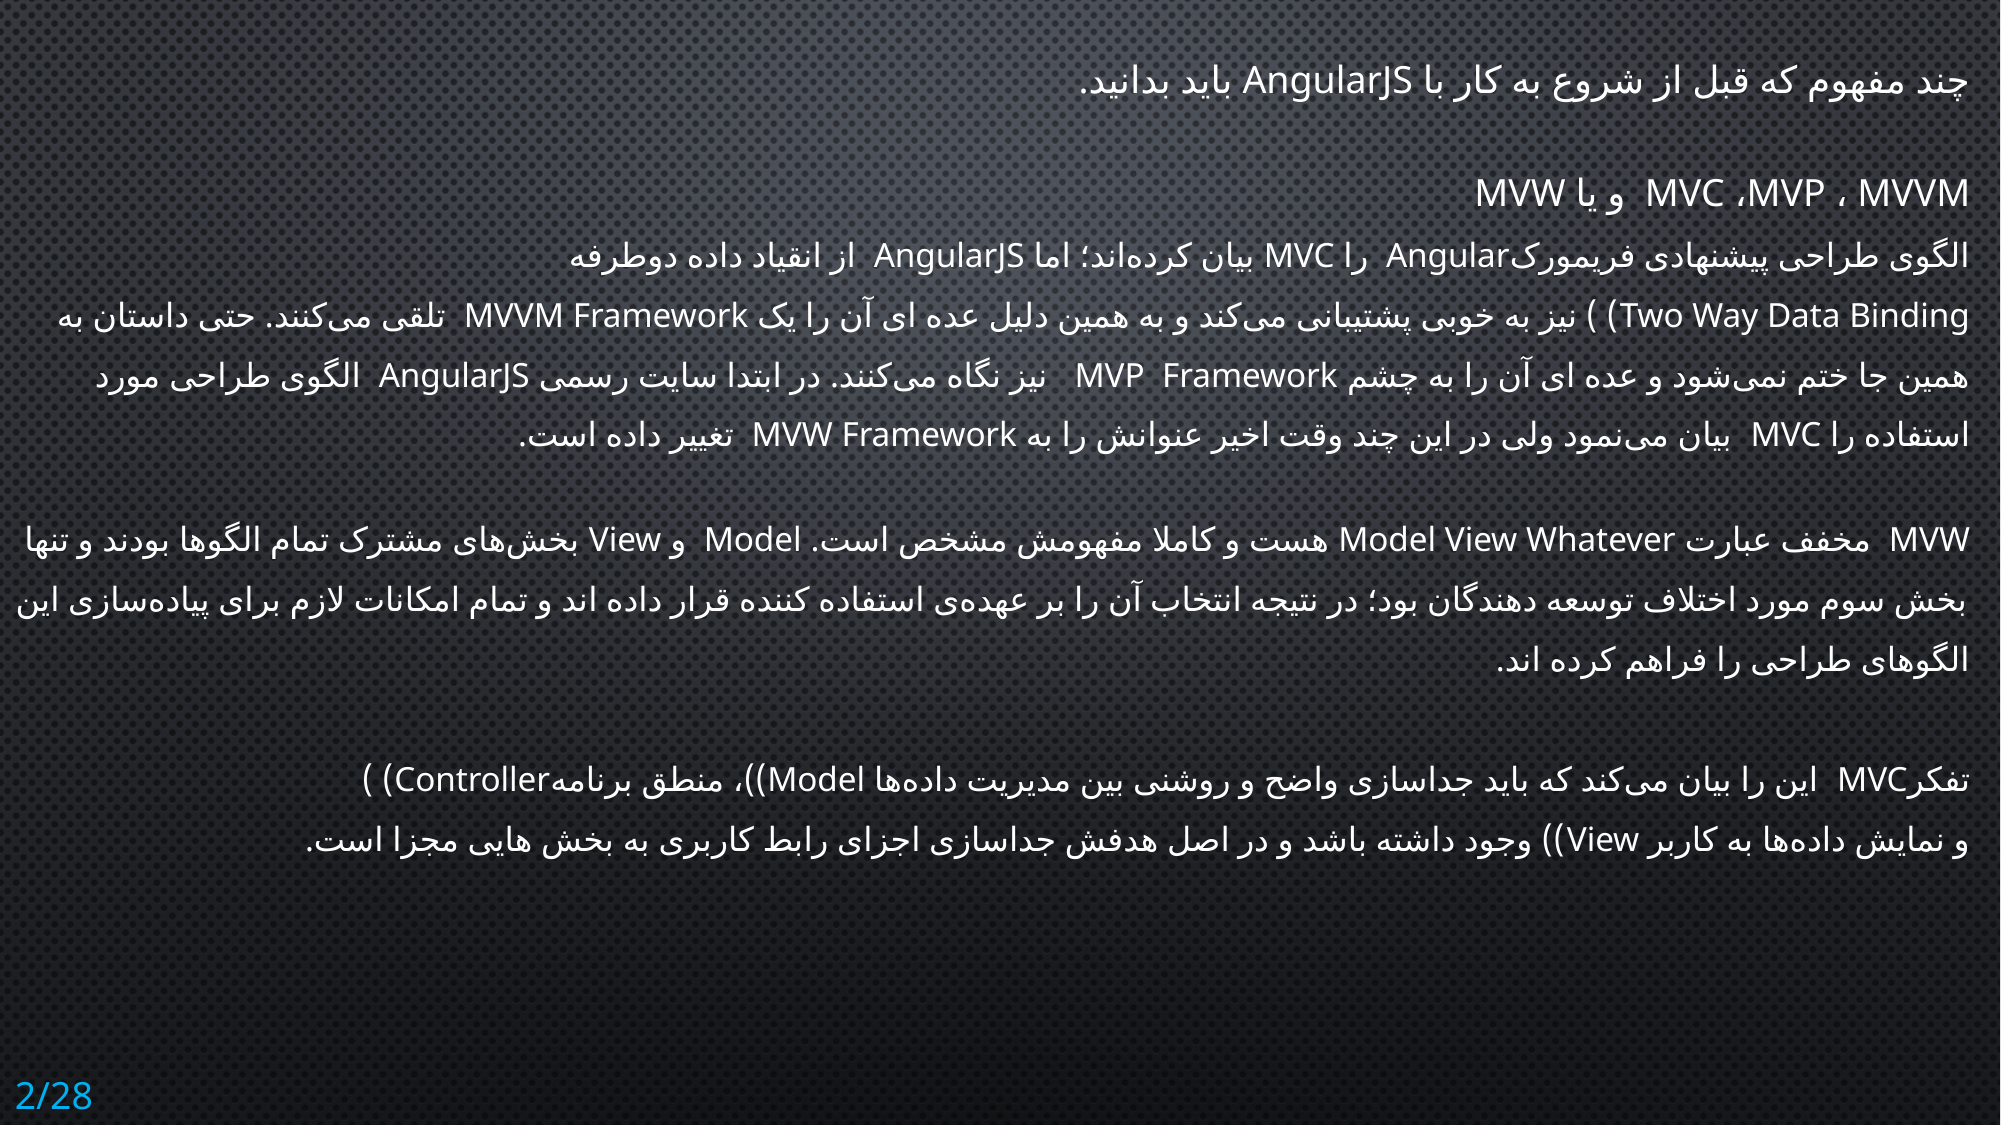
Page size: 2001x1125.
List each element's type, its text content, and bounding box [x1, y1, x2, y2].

text_box 2/28 [0, 1064, 111, 1125]
text_box چند مفهوم که قبل از شروع به کار با AngularJS باید بدانید. MVC ،MVP ، MVVM و یا MVW الگوی طراحی پیشنهادی فریمورکAngular را MVC بیان کرده‌اند؛ اما AngularJS از انقیاد داده دوطرفه Two Way Data Binding) ) نیز به خوبی پشتیبانی می‌کند و به همین دلیل عده ای آن را یک MVVM Framework تلقی می‌کنند. حتی داستان به همین جا ختم نمی‌شود و عده ای آن را به چشم MVP Framework نیز نگاه می‌کنند. در ابتدا سایت رسمی AngularJS الگوی طراحی مورد استفاده را MVC بیان می‌نمود ولی در این چند وقت اخیر عنوانش را به MVW Framework تغییر داده است. MVW مخفف عبارت Model View Whatever هست و کاملا مفهومش مشخص است. Model و View بخش‌های مشترک تمام الگو‌ها بودند و تنها بخش سوم مورد اختلاف توسعه دهندگان بود؛ در نتیجه انتخاب آن را بر عهده‌ی استفاده کننده قرار داده اند و تمام امکانات لازم برای پیاده‌سازی این الگو‌های طراحی را فراهم کرده اند. تفکرMVC این را بیان می‌کند که باید جداسازی واضح و روشنی بین مدیریت داده‌ها Model))، منطق برنامهController) ) و نمایش داده‌ها به کاربر View)) وجود داشته باشد و در اصل هدفش جداسازی اجزای رابط کاربری به بخش هایی مجزا است. [0, 4, 2000, 866]
